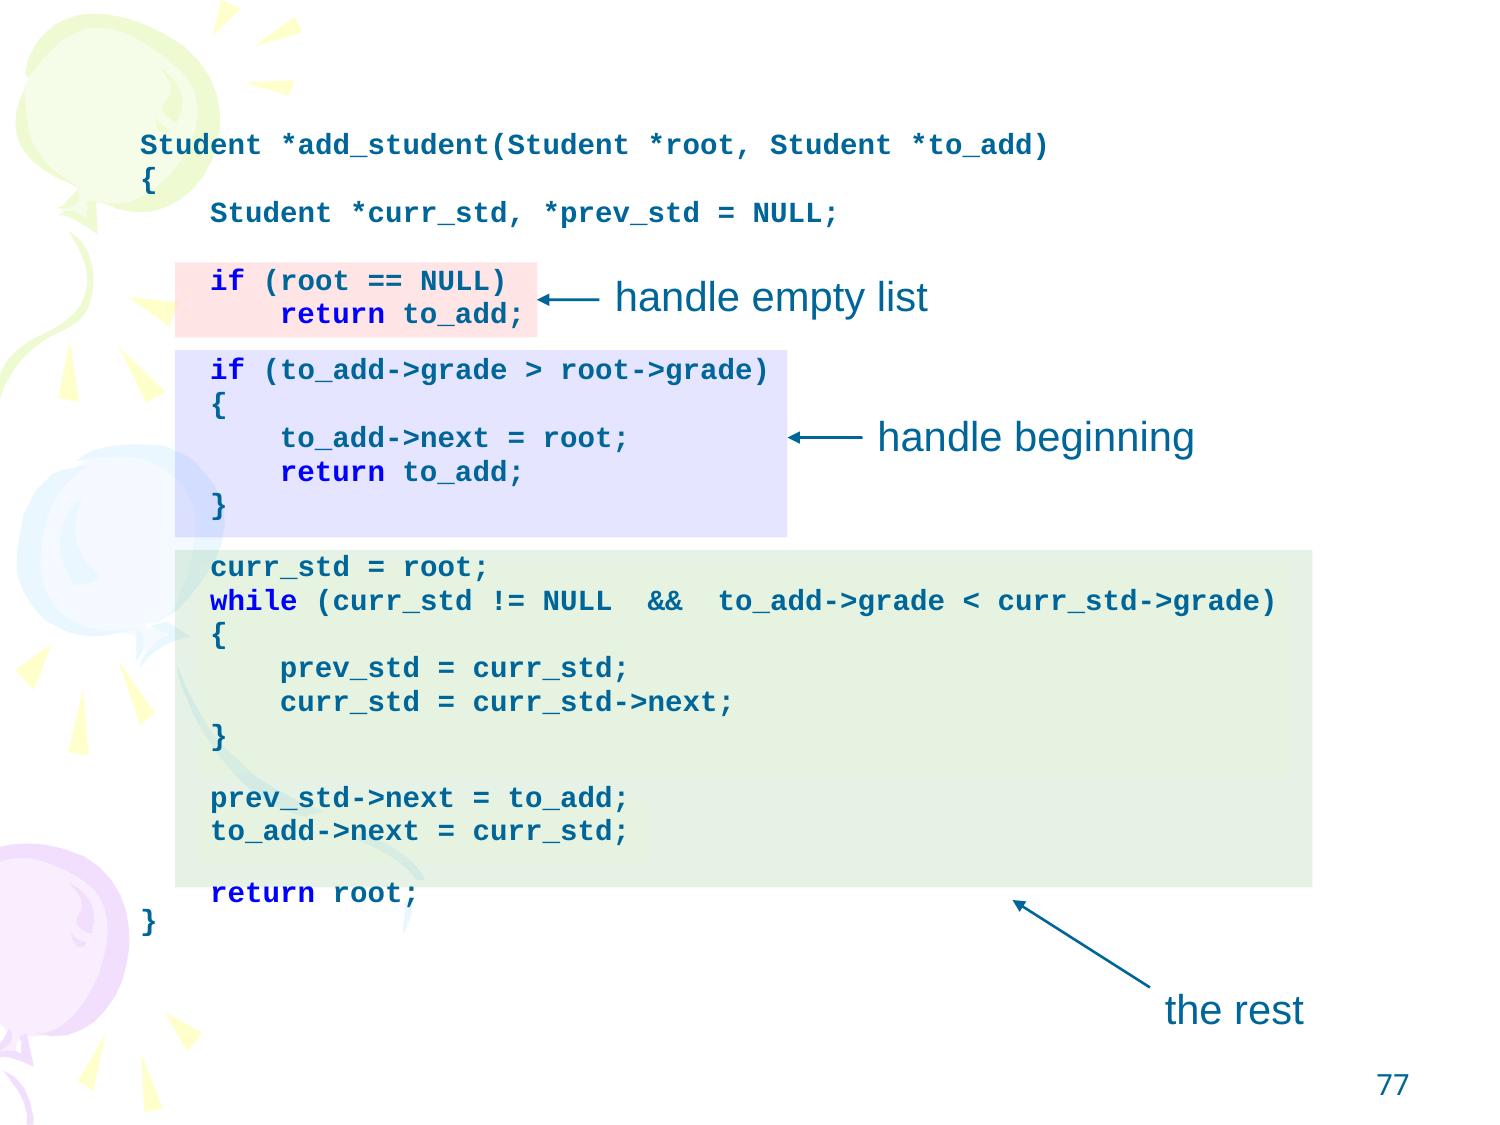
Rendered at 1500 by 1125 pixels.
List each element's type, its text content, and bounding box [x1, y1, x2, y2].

text_box the rest [1149, 975, 1338, 1040]
text_box handle beginning [862, 402, 1325, 468]
text_box handle empty list [599, 262, 1063, 328]
list Student *add_student(Student *root, Student *to_add) { Student *curr_std, *prev_std = NULL; if (root == NULL) return to_add; if (to_add->grade > root->grade) { to_add->next = root; return to_add; } curr_std = root; while (curr_std != NULL && to_add->grade < curr_std->grade) { prev_std = curr_std; curr_std = curr_std->next; } prev_std->next = to_add; to_add->next = curr_std; return root; } [124, 124, 1426, 1026]
slide_number 77 [1074, 1058, 1426, 1096]
text_box [536, 293, 600, 306]
text_box [787, 431, 863, 444]
text_box [1012, 900, 1151, 988]
